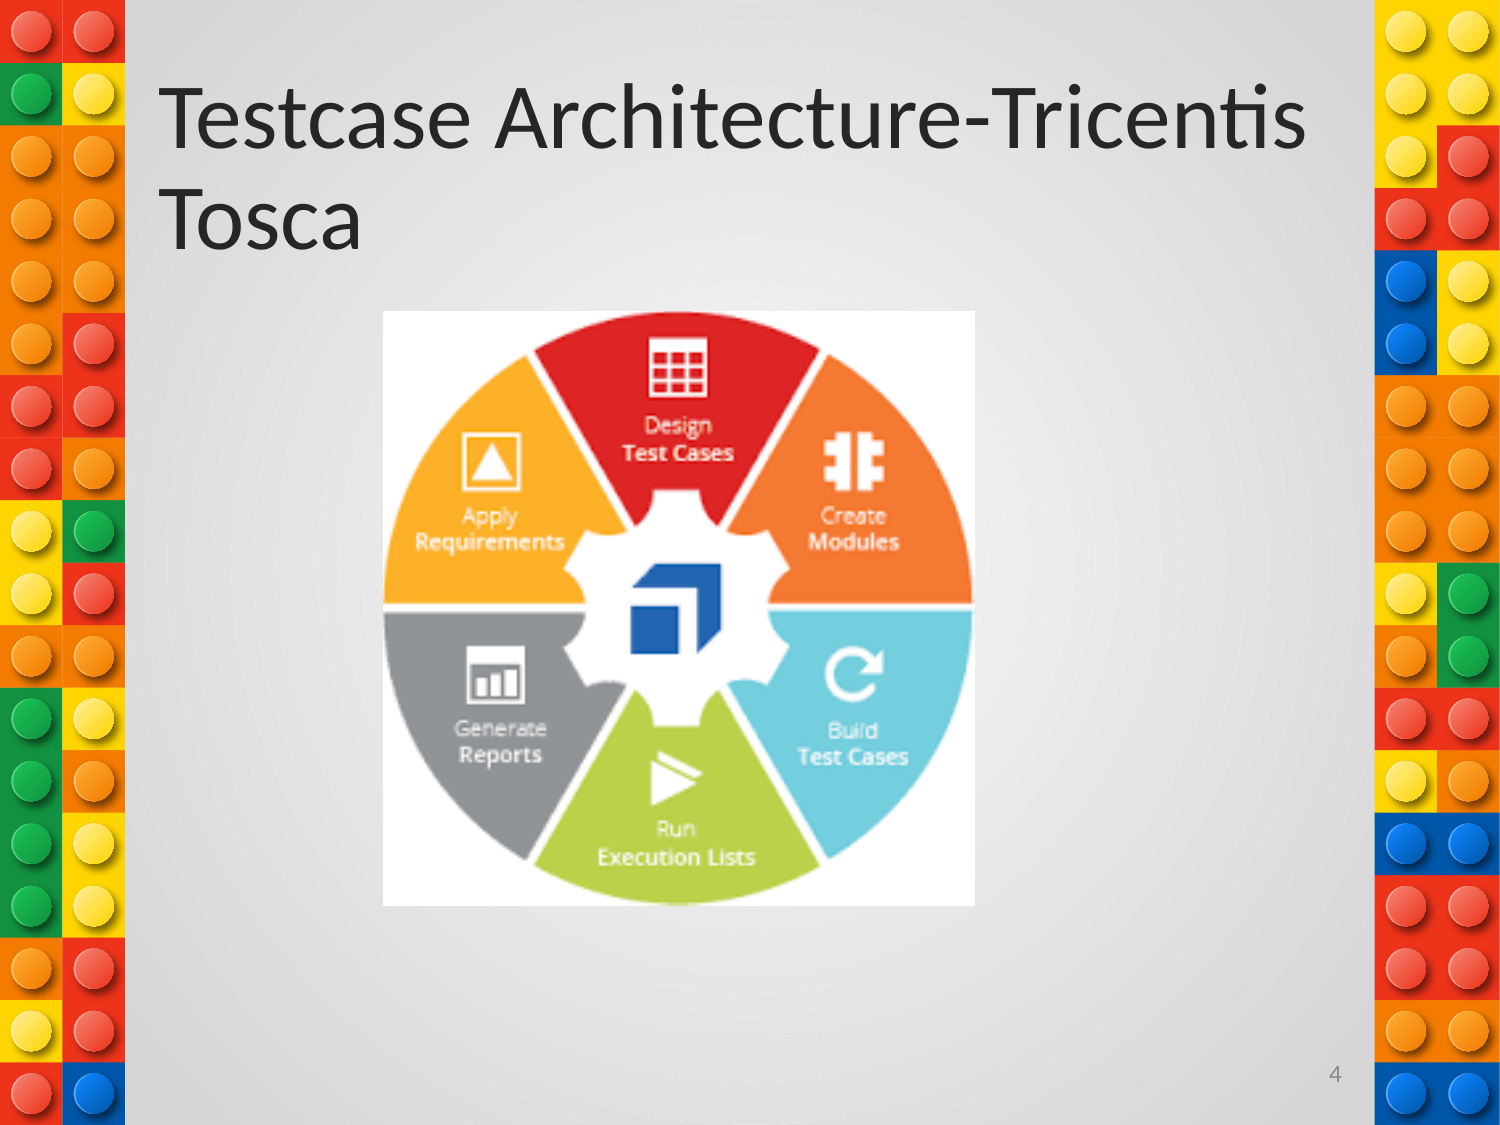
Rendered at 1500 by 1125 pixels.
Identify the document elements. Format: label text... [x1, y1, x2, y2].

title Testcase Architecture-Tricentis Tosca [143, 59, 1357, 278]
slide_number ‹#› [1019, 1042, 1357, 1103]
picture [383, 311, 976, 906]
